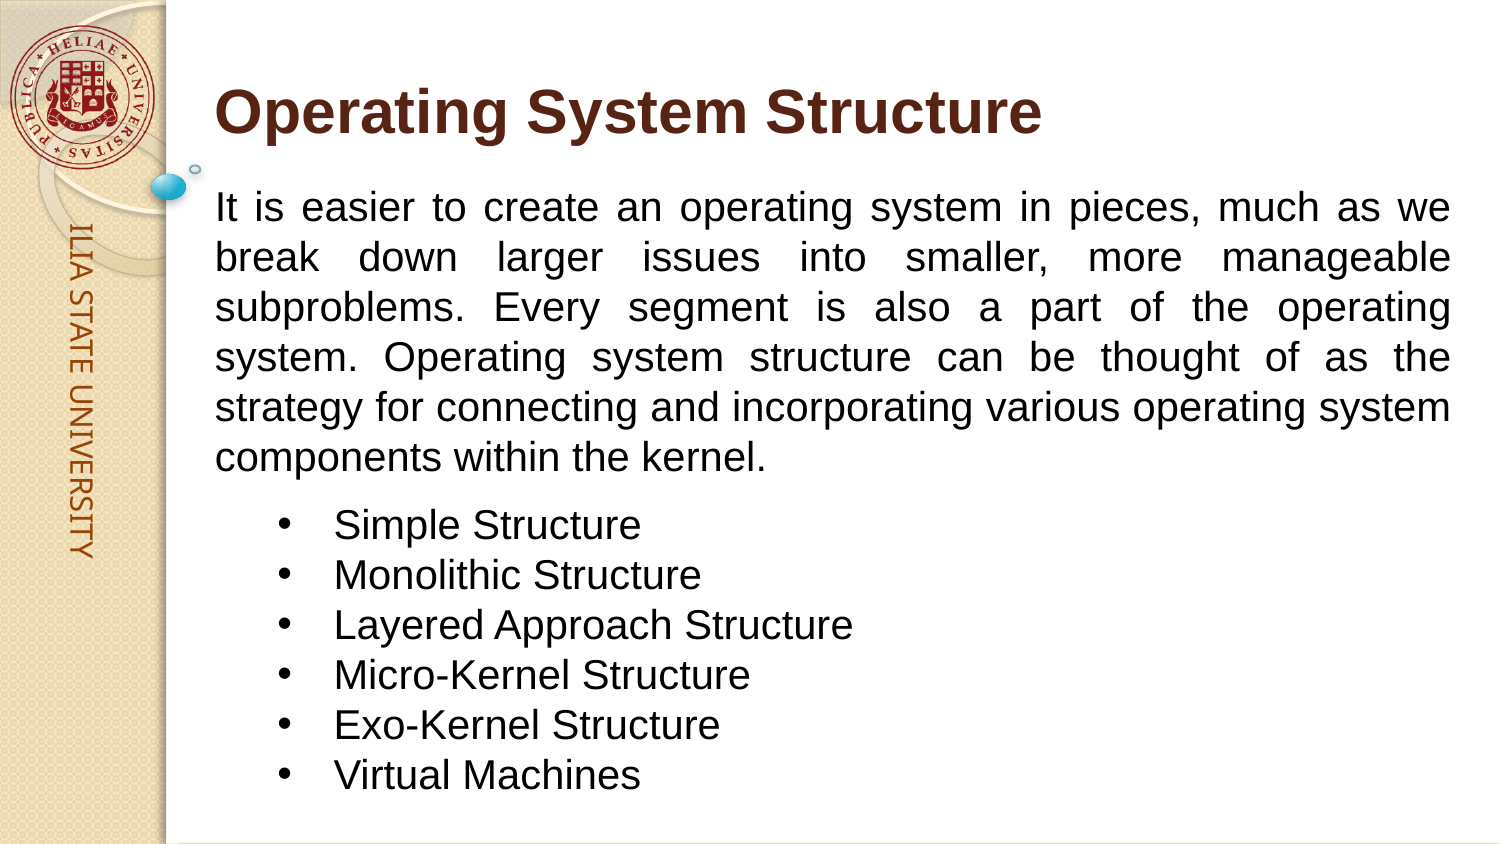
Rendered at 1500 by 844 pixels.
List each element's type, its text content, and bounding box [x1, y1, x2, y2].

title Operating System Structure [200, 40, 1415, 154]
text_box It is easier to create an operating system in pieces, much as we break down larger issues into smaller, more manageable subproblems. Every segment is also a part of the operating system. Operating system structure can be thought of as the strategy for connecting and incorporating various operating system components within the kernel. [200, 172, 1467, 488]
picture [8, 22, 157, 173]
text_box Simple Structure Monolithic Structure Layered Approach Structure Micro-Kernel Structure Exo-Kernel Structure Virtual Machines [262, 490, 1500, 806]
text_box ILIA STATE UNIVERSITY [56, 209, 110, 825]
